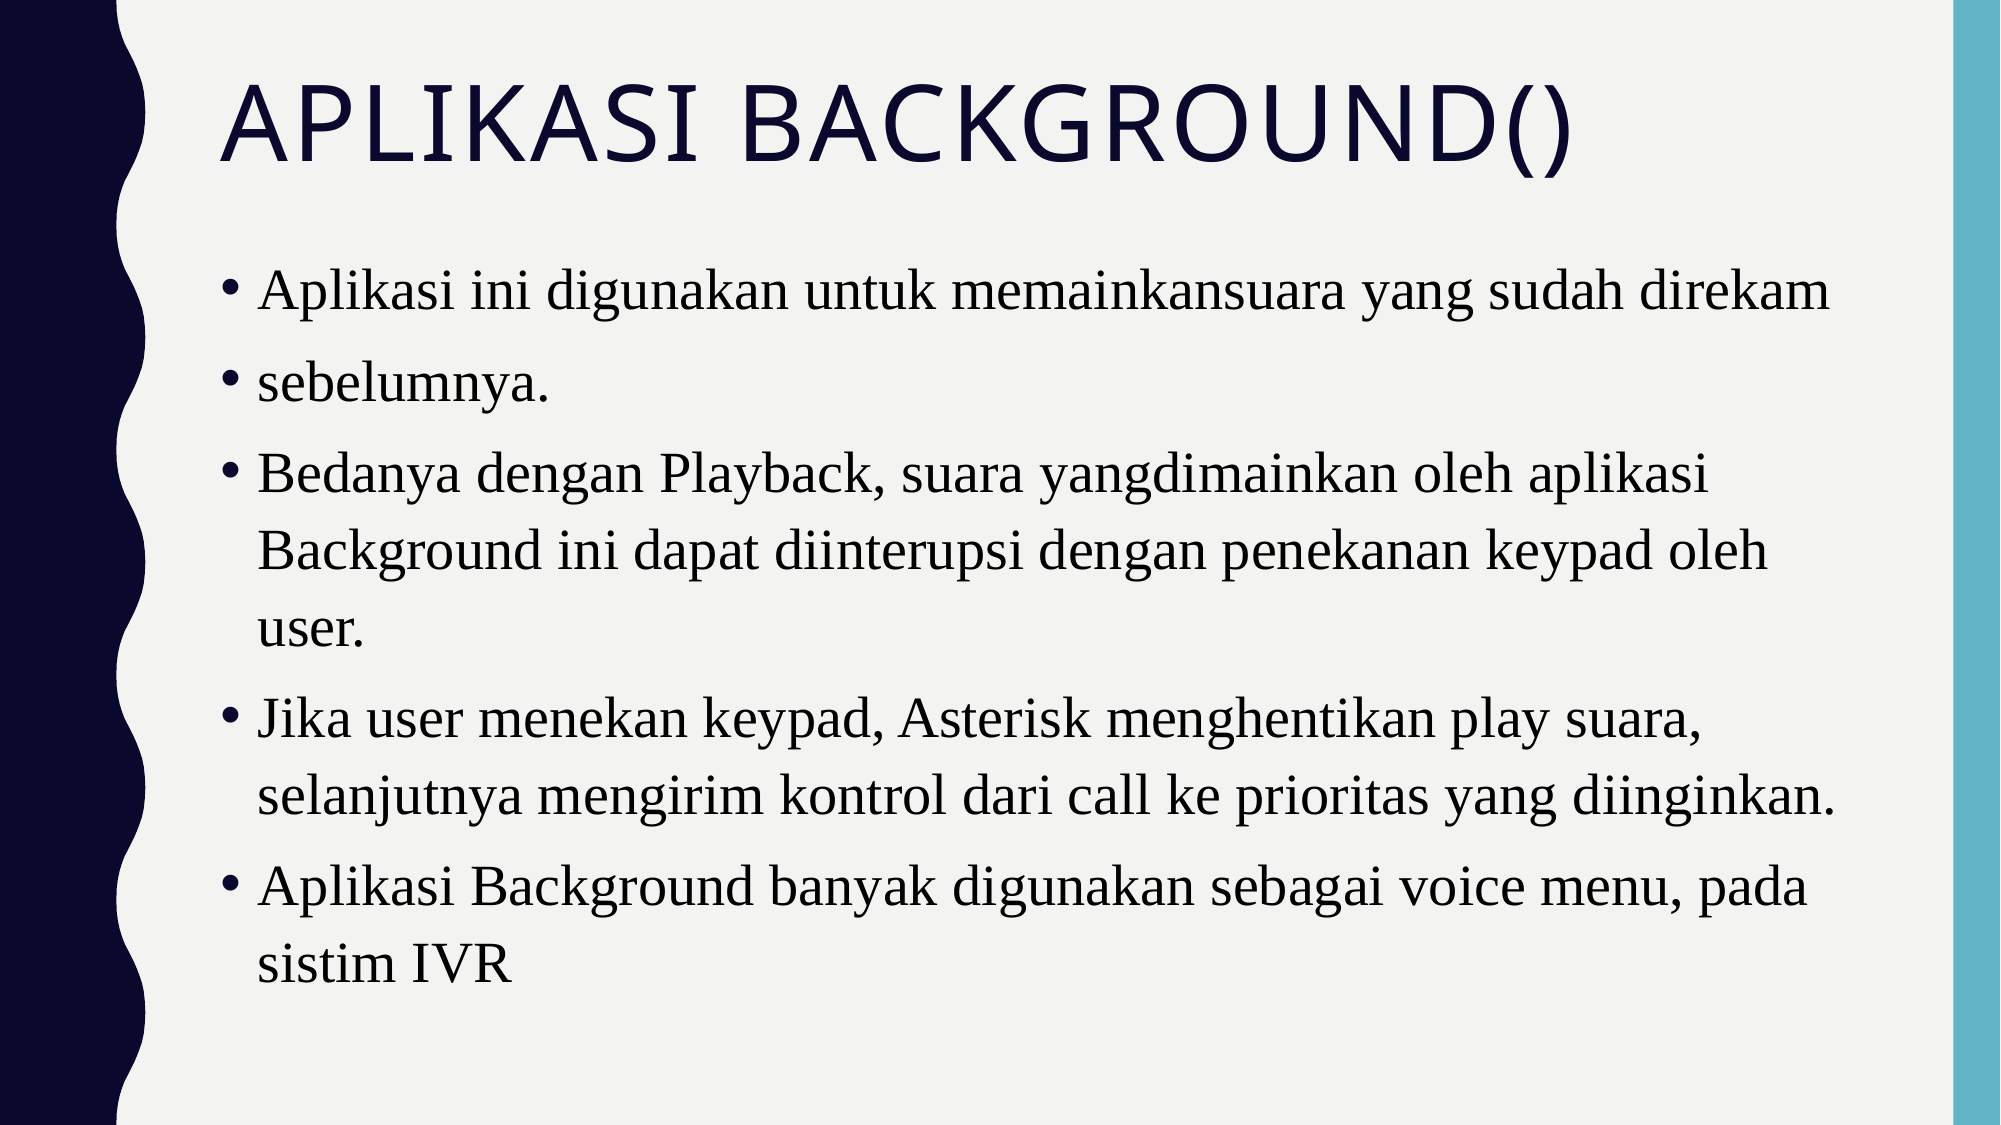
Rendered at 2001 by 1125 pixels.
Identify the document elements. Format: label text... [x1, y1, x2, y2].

title Aplikasi background() [205, 62, 1875, 210]
list Aplikasi ini digunakan untuk memainkansuara yang sudah direkam sebelumnya. Bedanya dengan Playback, suara yangdimainkan oleh aplikasi Background ini dapat diinterupsi dengan penekanan keypad oleh user. Jika user menekan keypad, Asterisk menghentikan play suara, selanjutnya mengirim kontrol dari call ke prioritas yang diinginkan. Aplikasi Background banyak digunakan sebagai voice menu, pada sistim IVR [205, 236, 1875, 1063]
